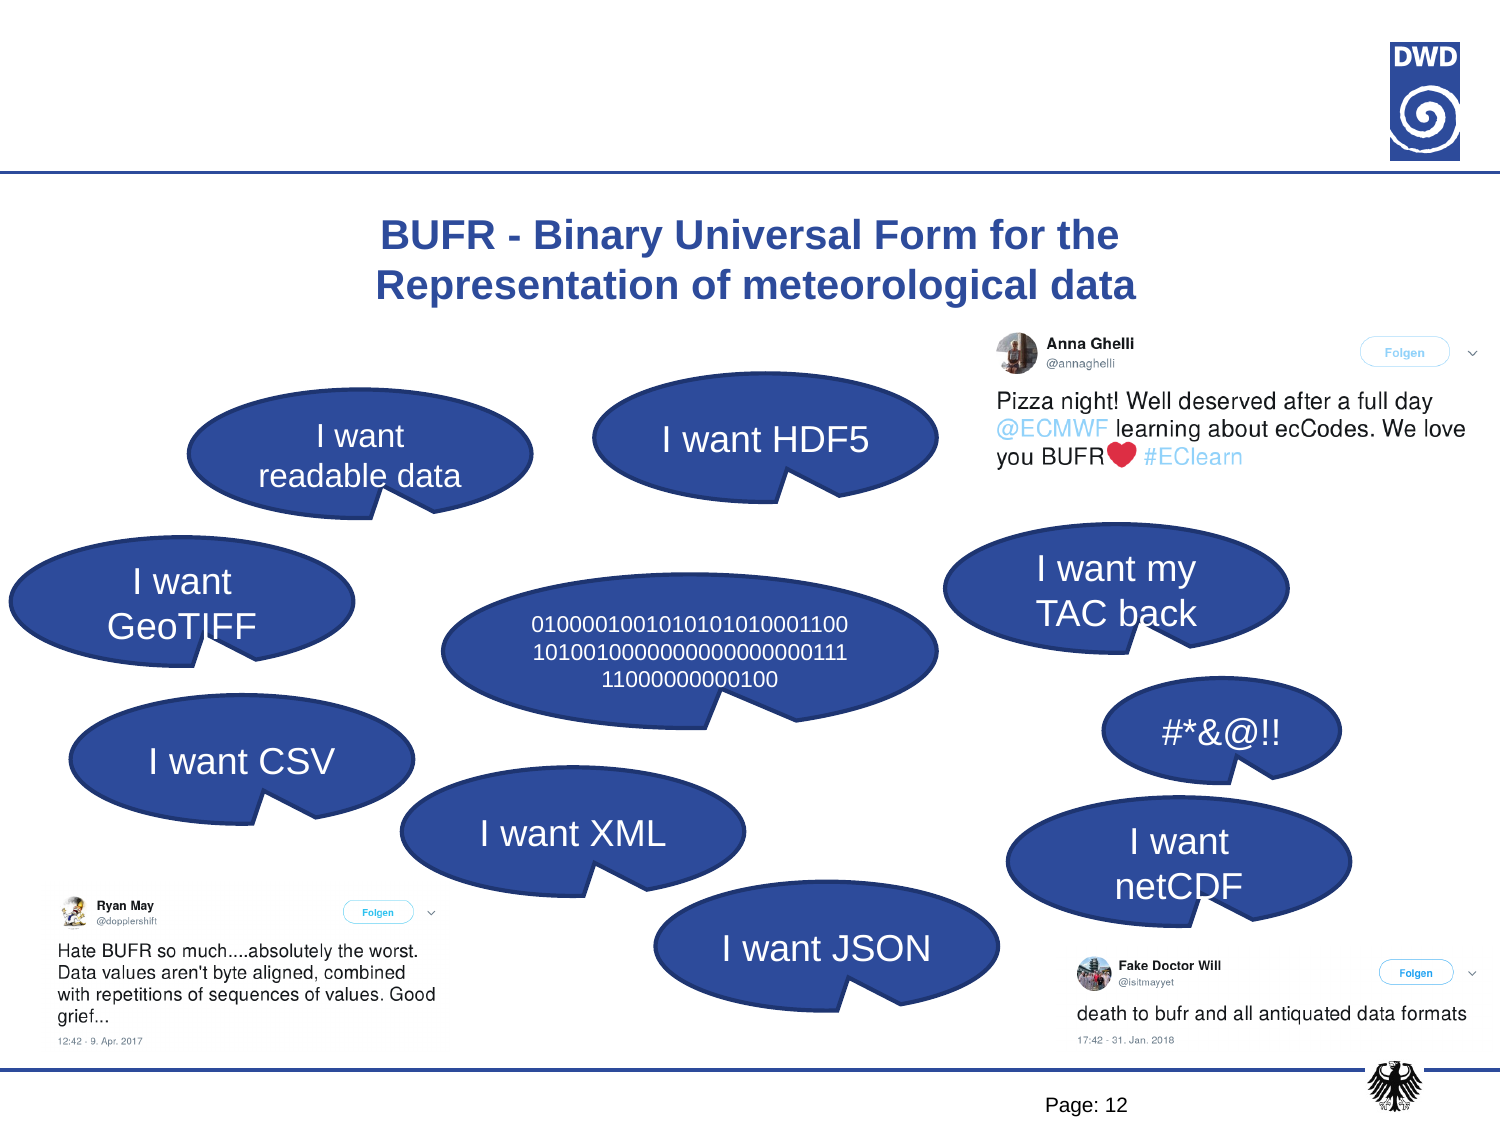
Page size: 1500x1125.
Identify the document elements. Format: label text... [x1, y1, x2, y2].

text_box I want XML [401, 767, 745, 896]
text_box I want netCDF [1007, 797, 1351, 926]
text_box I want my TAC back [945, 524, 1288, 653]
picture [1390, 42, 1460, 161]
text_box I want GeoTIFF [10, 537, 354, 666]
picture [1056, 946, 1493, 1052]
text_box #*&@!! [1103, 678, 1341, 784]
text_box 0100001001010101010001100101001000000000000000011111000000000100 [442, 574, 937, 729]
title BUFR - Binary Universal Form for the Representation of meteorological data [29, 208, 1483, 279]
text_box I want JSON [655, 881, 999, 1011]
picture [40, 881, 451, 1052]
text_box I want readable data [188, 389, 532, 519]
picture [981, 318, 1493, 474]
picture [1365, 1059, 1424, 1113]
text_box I want CSV [70, 695, 414, 824]
text_box I want HDF5 [594, 373, 937, 502]
